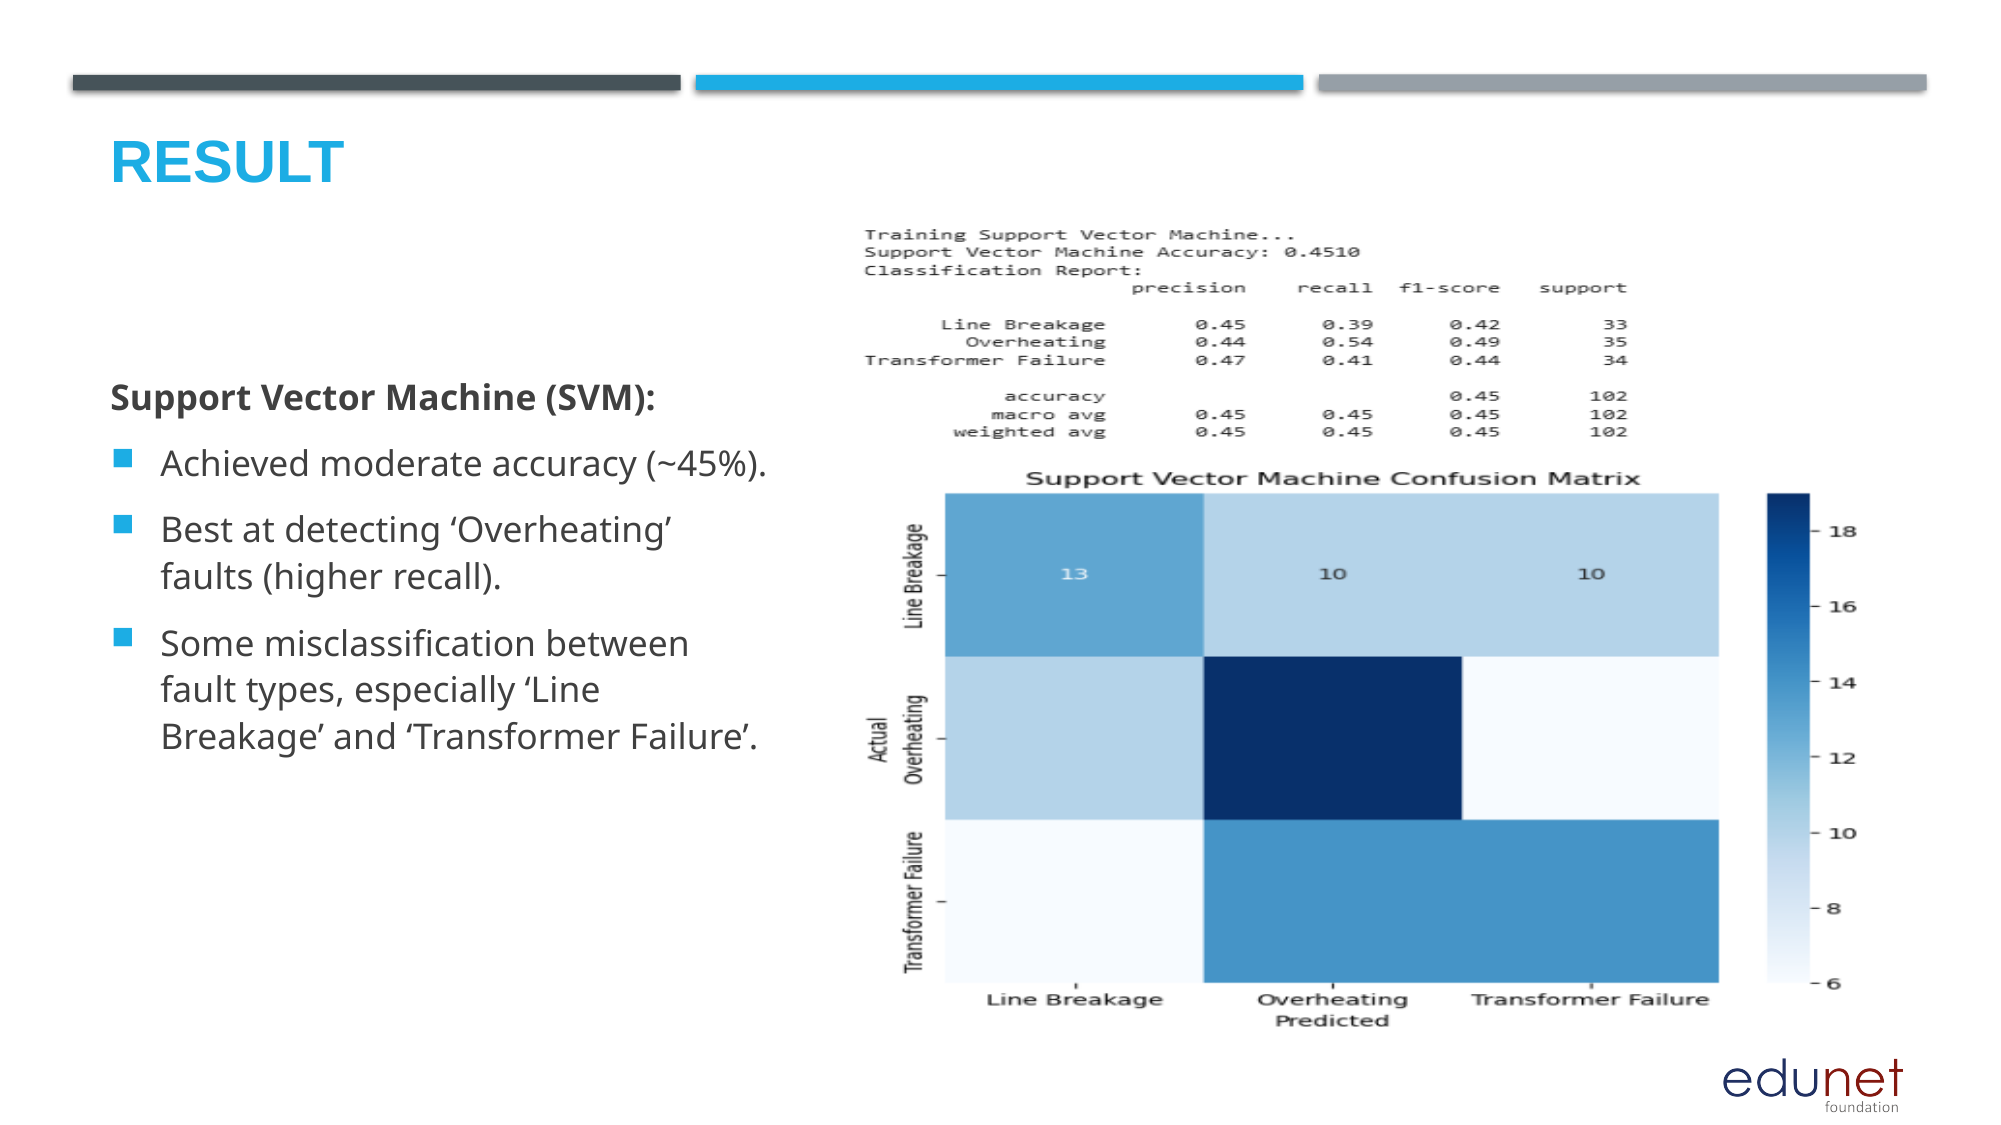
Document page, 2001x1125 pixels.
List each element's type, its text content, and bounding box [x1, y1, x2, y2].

title Result [95, 115, 1905, 203]
picture [787, 213, 1939, 1030]
picture [1719, 1056, 1905, 1116]
list Support Vector Machine (SVM): Achieved moderate accuracy (~45%). Best at detecting ‘Overheating’ faults (higher recall). Some misclassification between fault types, especially ‘Line Breakage’ and ‘Transformer Failure’. [95, 213, 784, 981]
